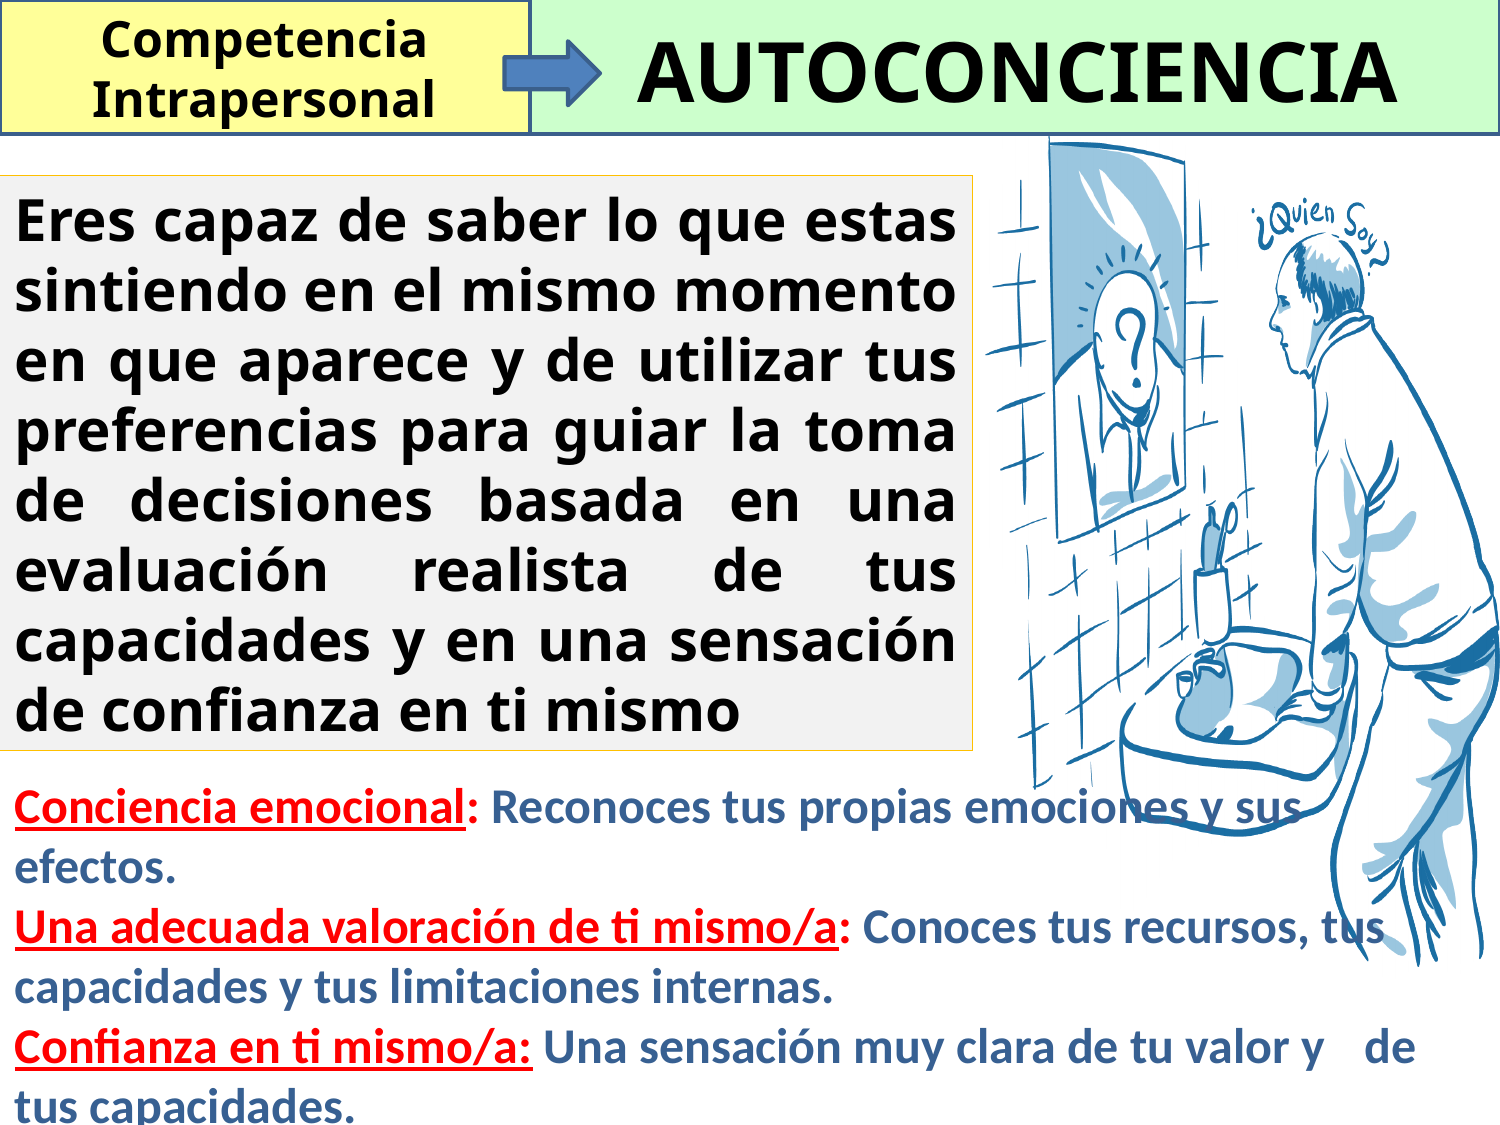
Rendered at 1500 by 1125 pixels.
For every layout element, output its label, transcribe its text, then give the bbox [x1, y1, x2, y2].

picture [976, 128, 1500, 979]
text_box Conciencia emocional: Reconoces tus propias emociones y sus efectos. Una adecuada valoración de ti mismo/a: Conoces tus recursos, tus capacidades y tus limitaciones internas. Confianza en ti mismo/a: Una sensación muy clara de tu valor y de tus capacidades. [0, 766, 1475, 1125]
text_box AUTOCONCIENCIA [529, 12, 1500, 127]
text_box [528, 92, 975, 136]
text_box Eres capaz de saber lo que estas sintiendo en el mismo momento en que aparece y de utilizar tus preferencias para guiar la toma de decisiones basada en una evaluación realista de tus capacidades y en una sensación de confianza en ti mismo [0, 175, 971, 751]
text_box [502, 39, 603, 108]
text_box [528, 0, 1500, 55]
text_box Competencia Intrapersonal [0, 0, 528, 136]
